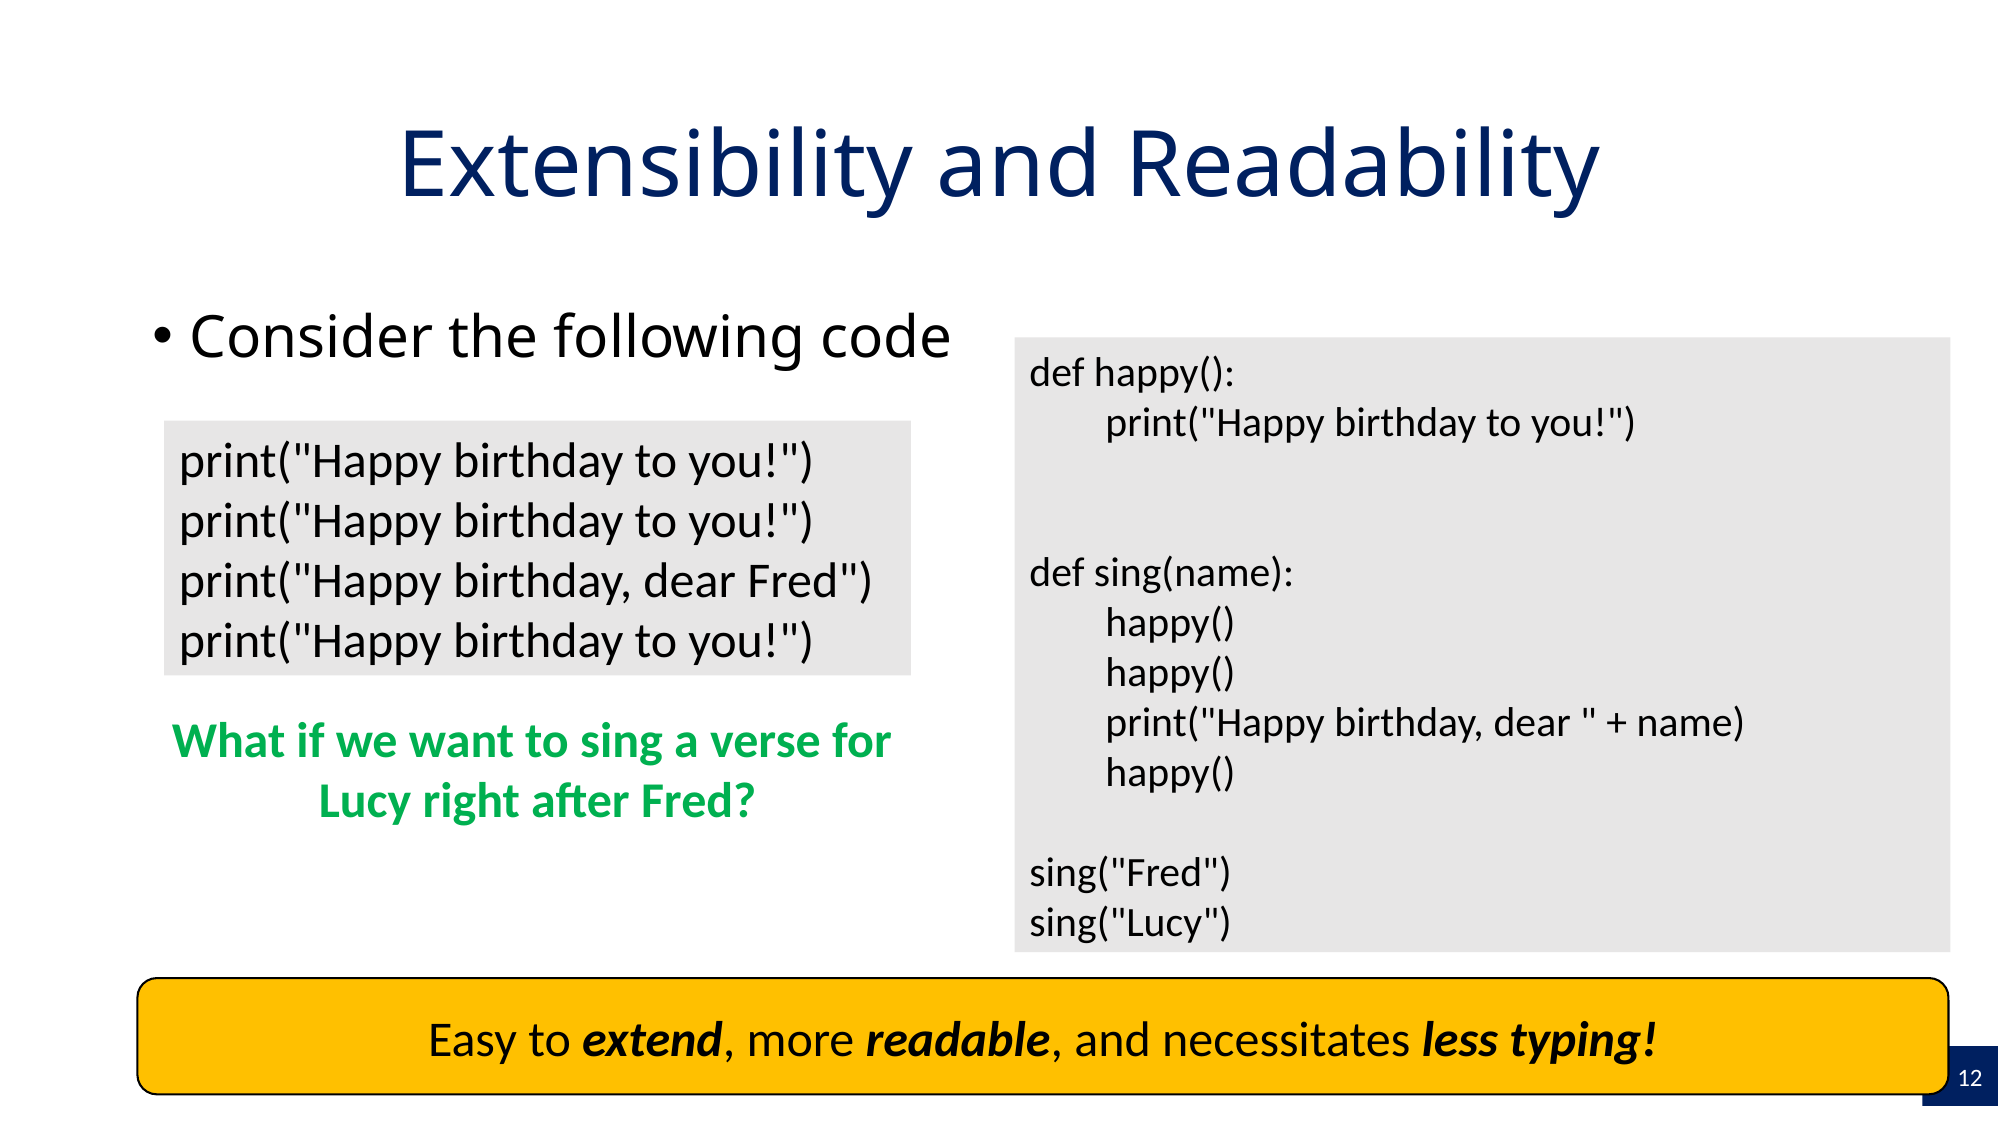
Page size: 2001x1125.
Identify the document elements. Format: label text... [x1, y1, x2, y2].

slide_number 12 [1922, 1046, 1998, 1106]
title Extensibility and Readability [137, 57, 1863, 276]
list Consider the following code [137, 299, 1863, 989]
text_box def happy(): print("Happy birthday to you!") def sing(name): happy() happy() print("Happy birthday, dear " + name) happy() sing("Fred") sing("Lucy") [1014, 337, 1951, 953]
text_box What if we want to sing a verse for Lucy right after Fred? [156, 700, 919, 835]
text_box Easy to extend, more readable, and necessitates less typing! [136, 977, 1950, 1096]
text_box print("Happy birthday to you!") print("Happy birthday to you!") print("Happy birthday, dear Fred") print("Happy birthday to you!") [164, 420, 911, 676]
